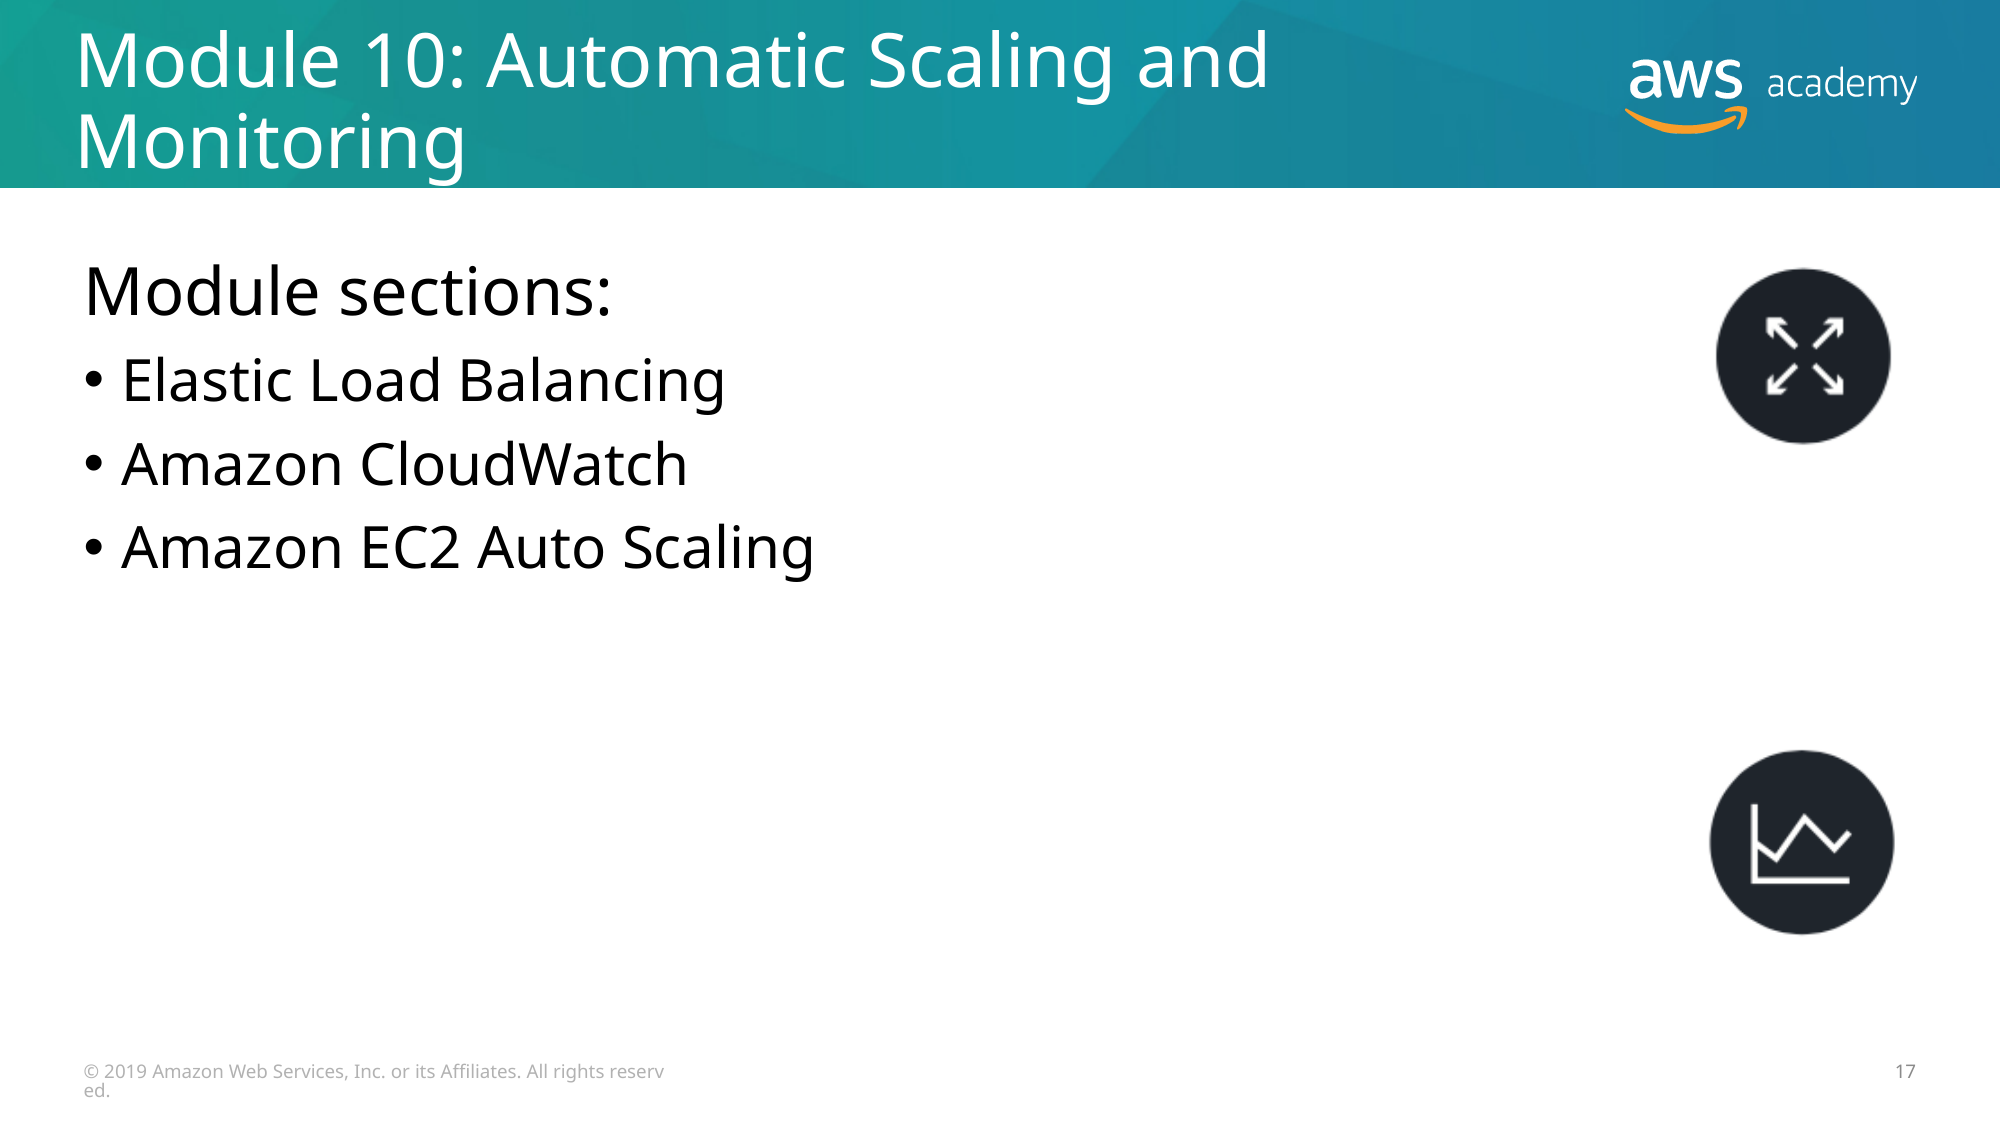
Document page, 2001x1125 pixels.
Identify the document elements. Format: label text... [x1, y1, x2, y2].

picture [0, 0, 2000, 188]
title Module 10: Automatic Scaling and Monitoring [59, 64, 1542, 143]
slide_number 17 [1481, 1042, 1932, 1103]
picture [1697, 738, 1913, 949]
footer © 2019 Amazon Web Services, Inc. or its Affiliates. All rights reserved. [68, 1042, 682, 1103]
picture [1694, 254, 1915, 465]
list Module sections: Elastic Load Balancing Amazon CloudWatch Amazon EC2 Auto Scaling [68, 250, 1932, 1014]
